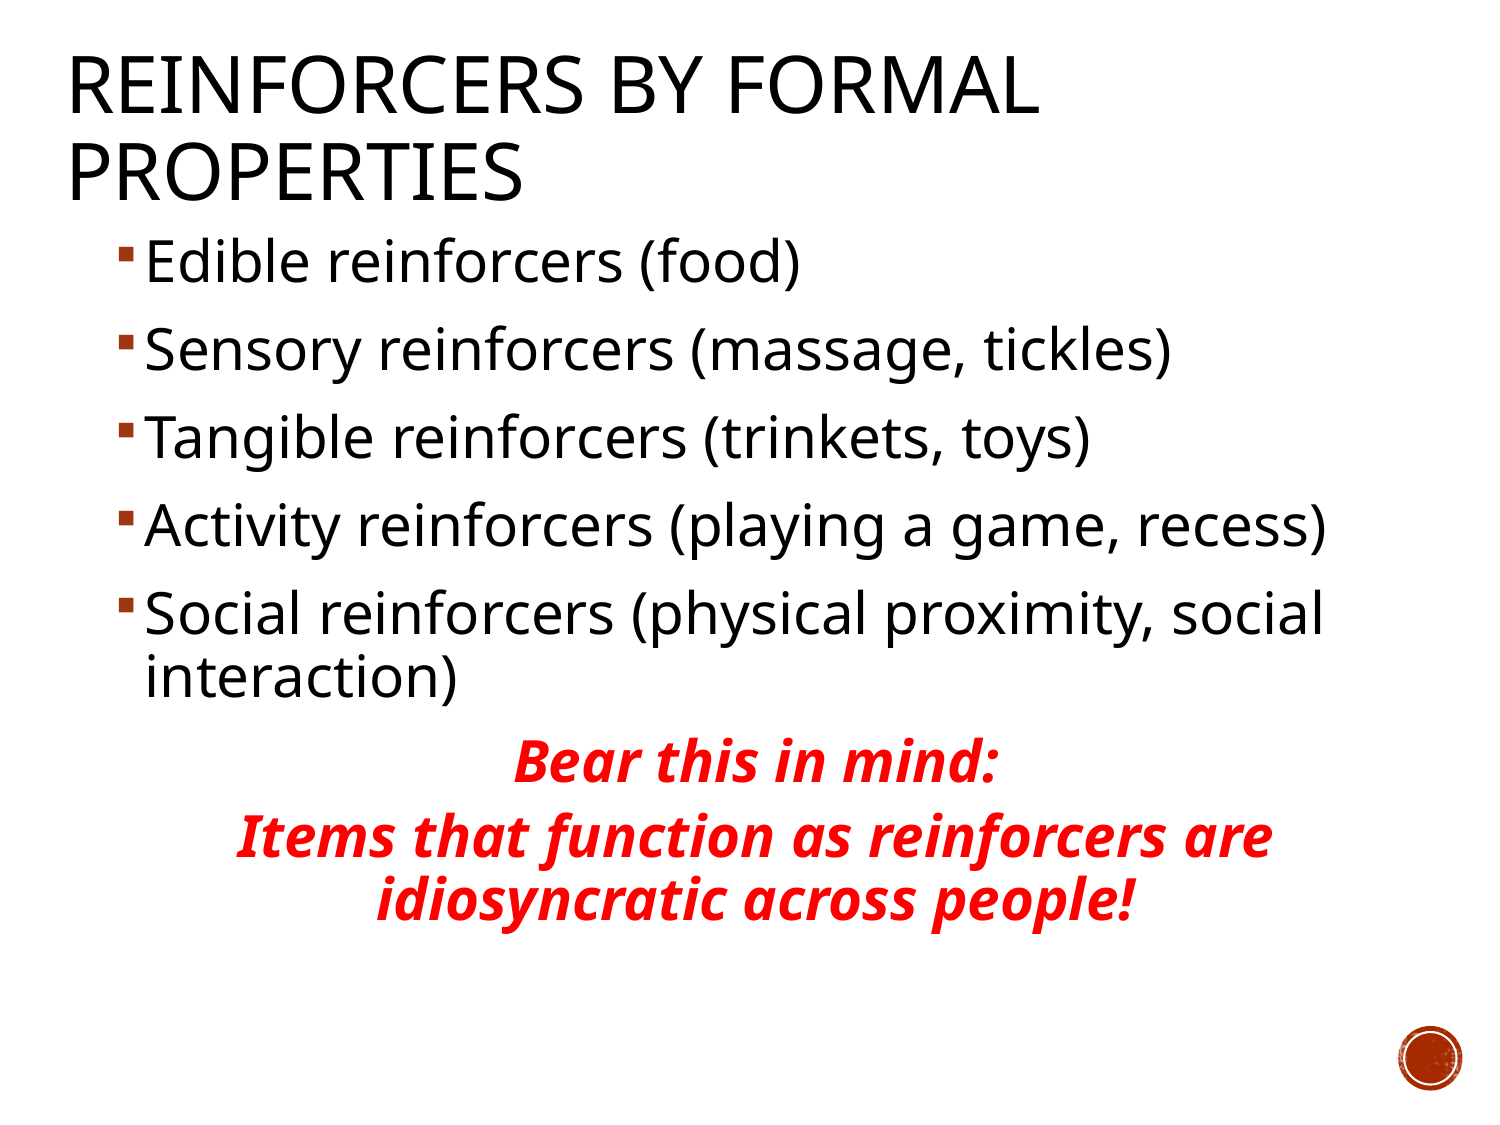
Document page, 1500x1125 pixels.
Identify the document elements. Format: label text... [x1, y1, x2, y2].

text_box Bear this in mind: Items that function as reinforcers are idiosyncratic across people! [162, 724, 1350, 941]
list Edible reinforcers (food) Sensory reinforcers (massage, tickles) Tangible reinforcers (trinkets, toys) Activity reinforcers (playing a game, recess) Social reinforcers (physical proximity, social interaction) [99, 224, 1375, 900]
title Reinforcers by Formal Properties [50, 37, 1463, 225]
